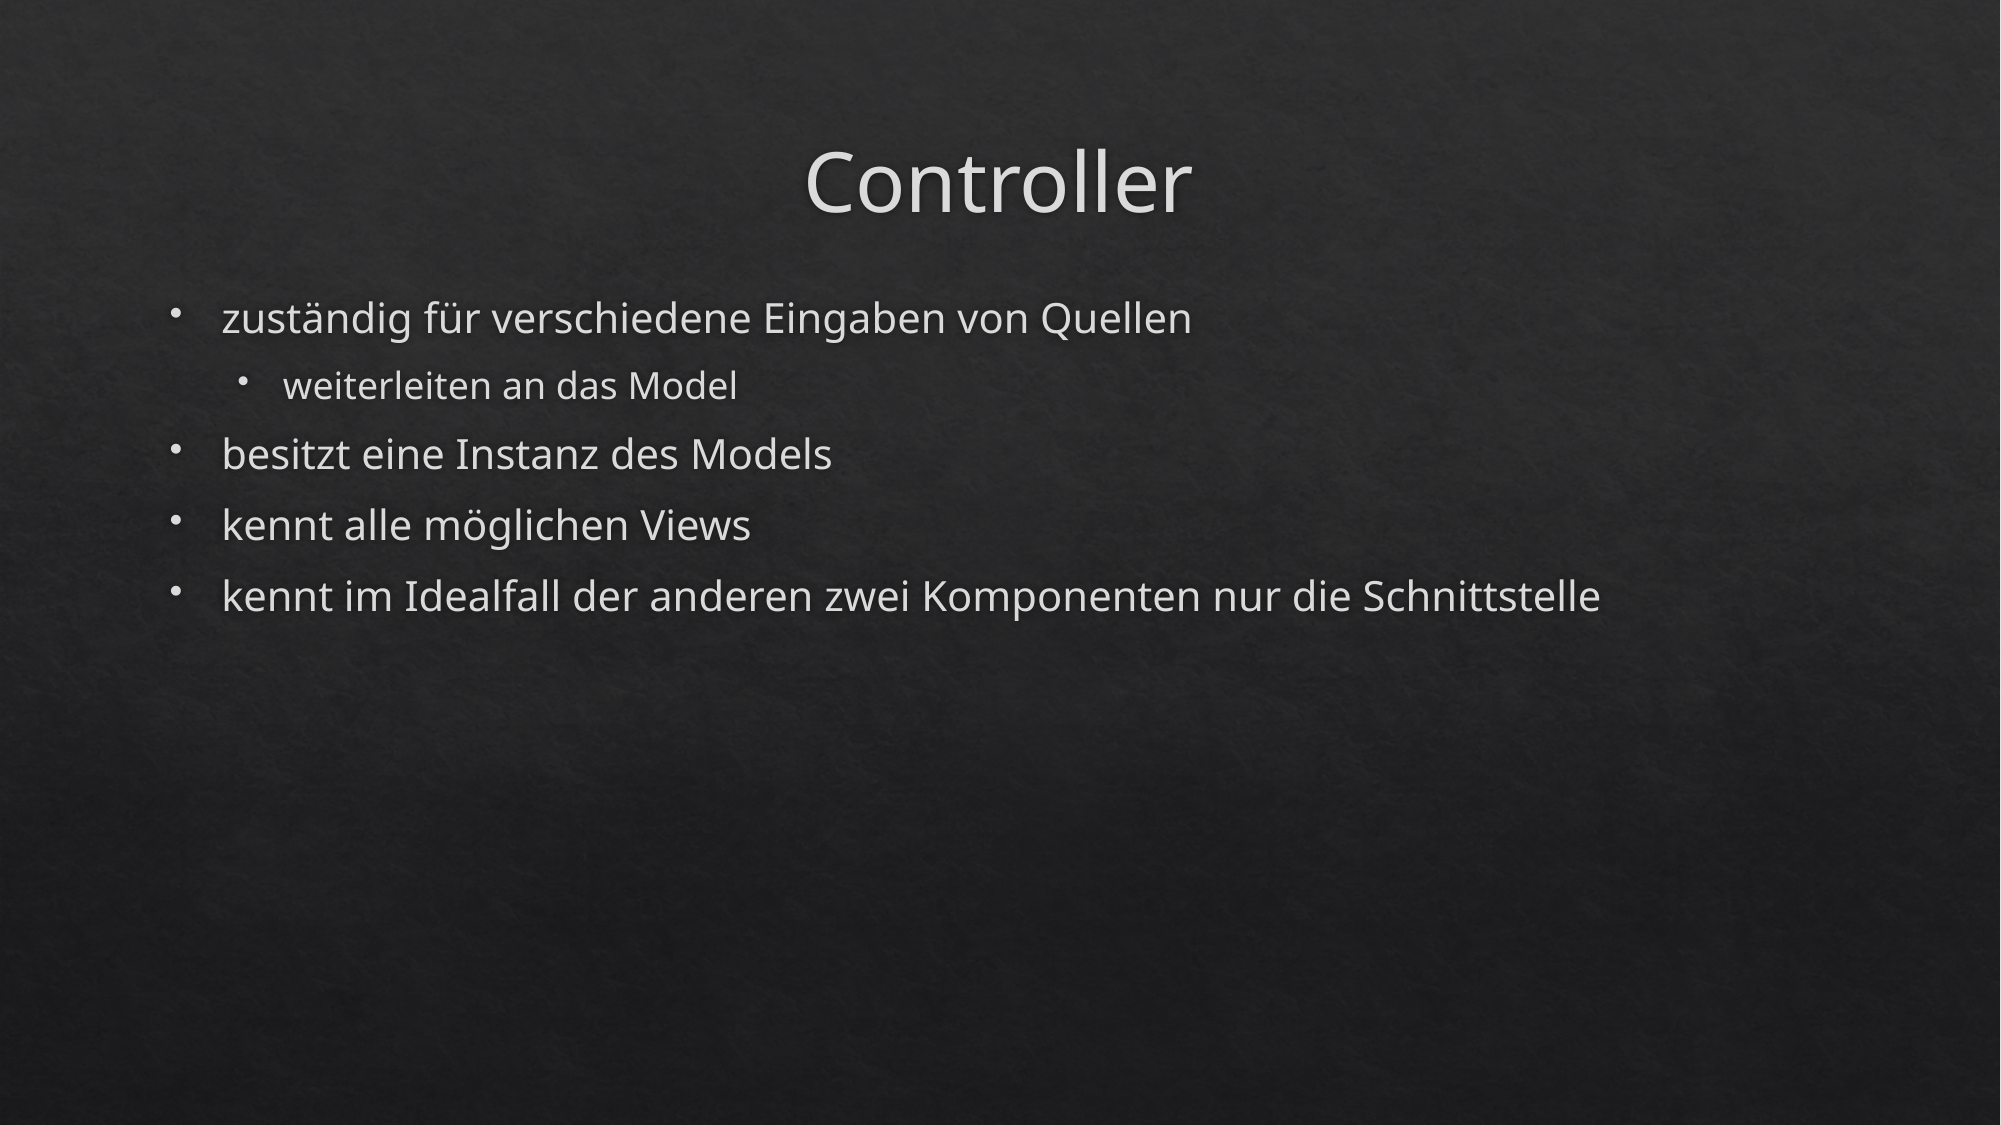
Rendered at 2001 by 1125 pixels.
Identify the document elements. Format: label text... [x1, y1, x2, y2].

title Controller [149, 99, 1849, 260]
list zuständig für verschiedene Eingaben von Quellen weiterleiten an das Model besitzt eine Instanz des Models kennt alle möglichen Views kennt im Idealfall der anderen zwei Komponenten nur die Schnittstelle [149, 284, 1849, 950]
